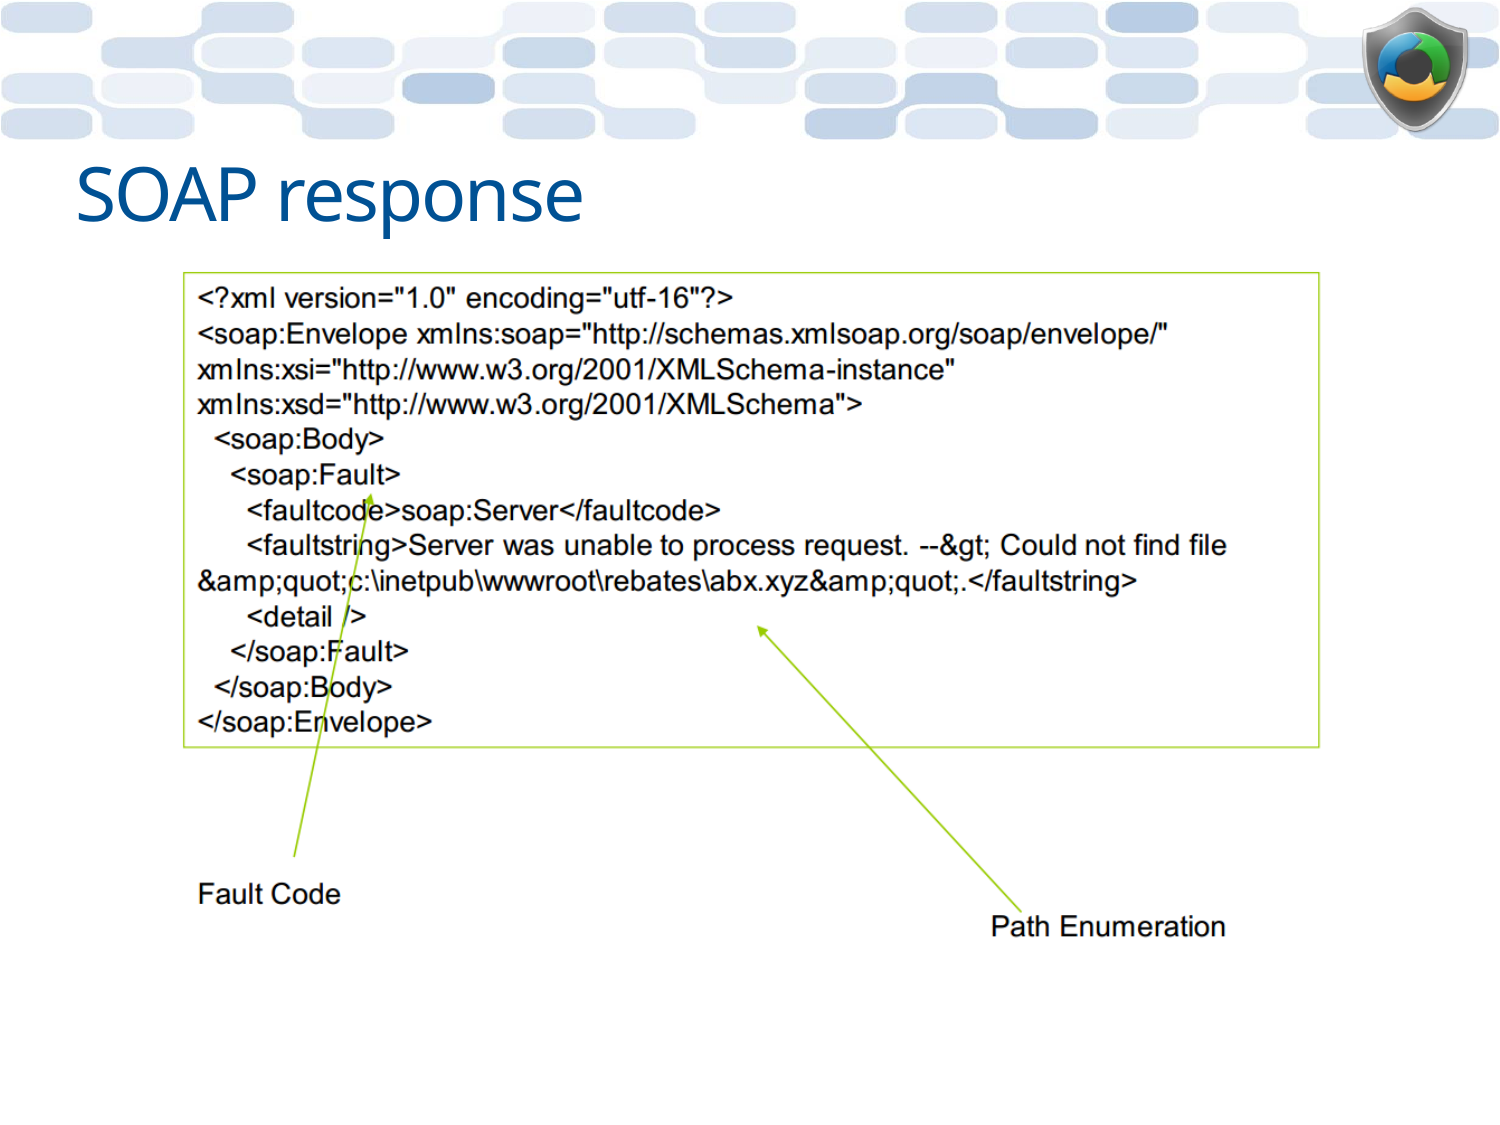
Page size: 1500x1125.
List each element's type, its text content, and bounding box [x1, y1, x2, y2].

picture [0, 0, 1500, 140]
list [162, 261, 1335, 961]
title SOAP response [75, 146, 1425, 238]
